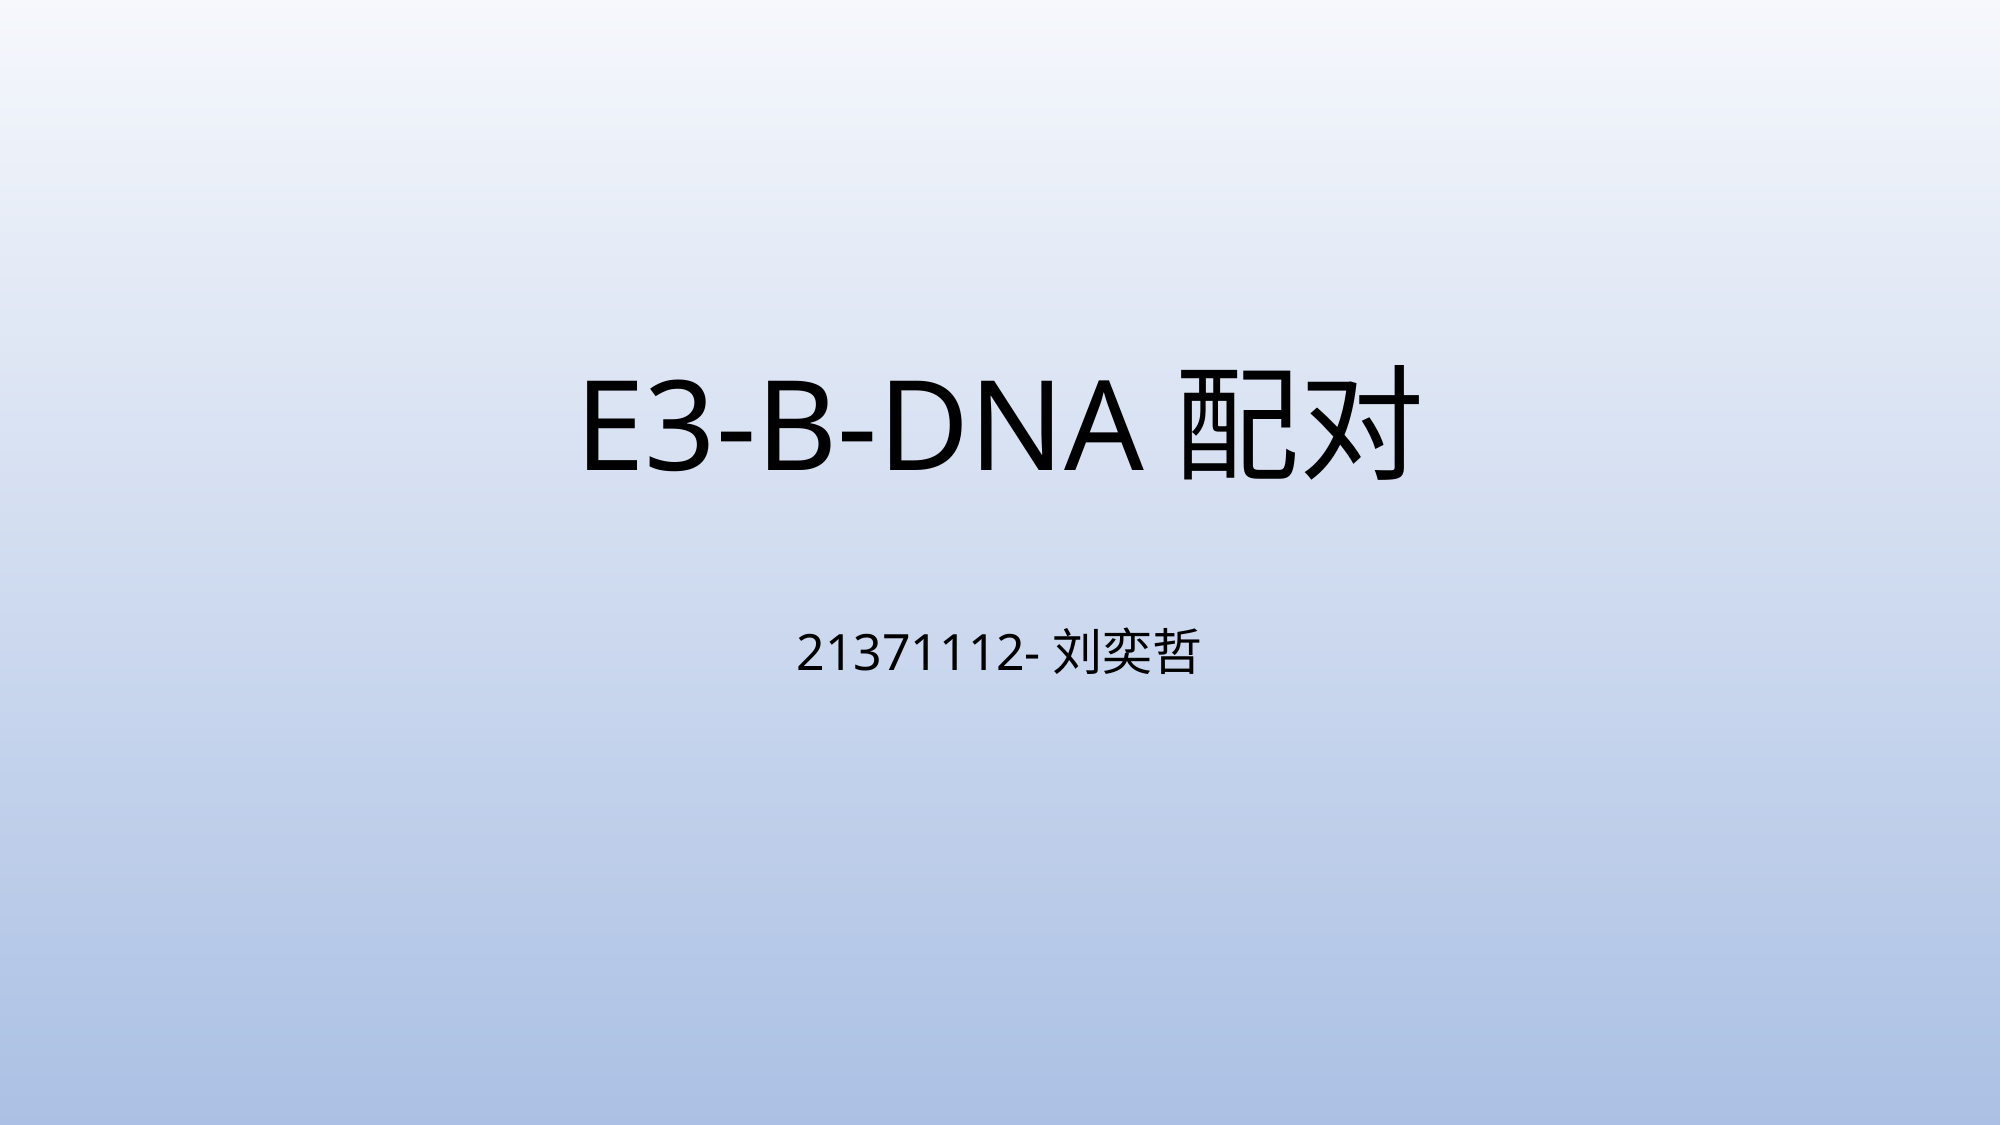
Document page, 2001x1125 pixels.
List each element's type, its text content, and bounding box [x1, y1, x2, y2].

subtitle 21371112-刘奕哲 [249, 619, 1750, 892]
title E3-B-DNA配对 [249, 113, 1750, 506]
